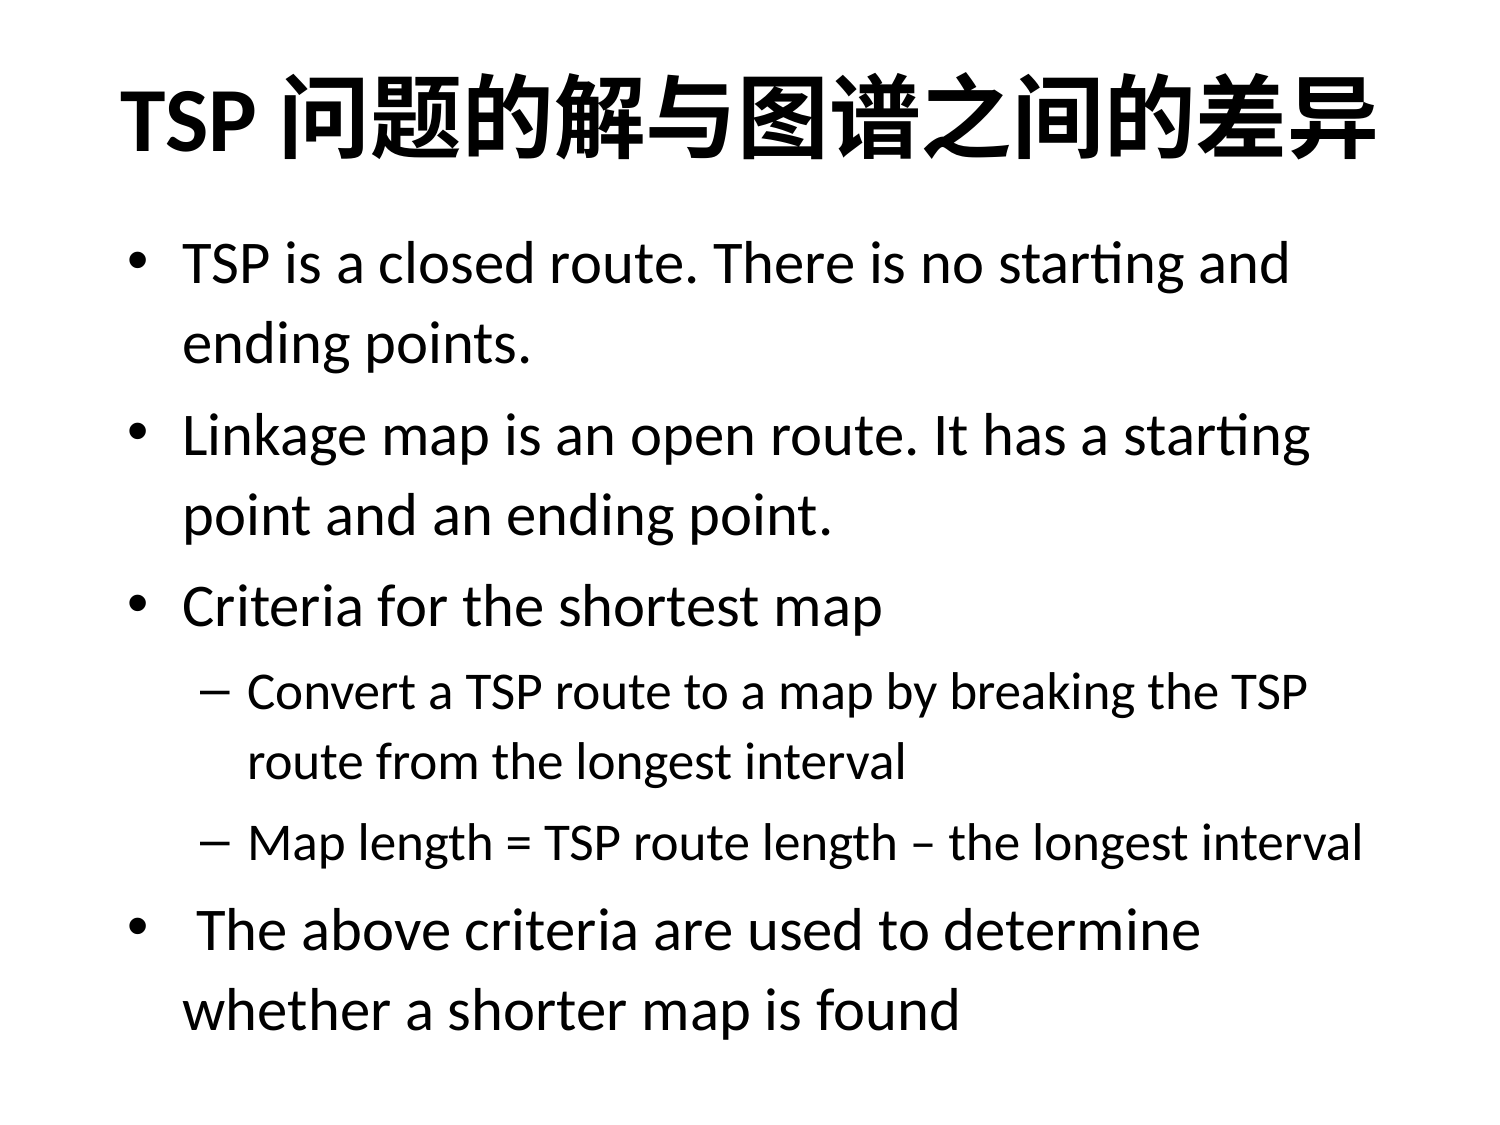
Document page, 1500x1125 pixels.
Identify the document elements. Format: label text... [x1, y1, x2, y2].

title TSP问题的解与图谱之间的差异 [75, 45, 1425, 185]
list TSP is a closed route. There is no starting and ending points. Linkage map is an open route. It has a starting point and an ending point. Criteria for the shortest map Convert a TSP route to a map by breaking the TSP route from the longest interval Map length = TSP route length – the longest interval The above criteria are used to determine whether a shorter map is found [112, 208, 1412, 1059]
